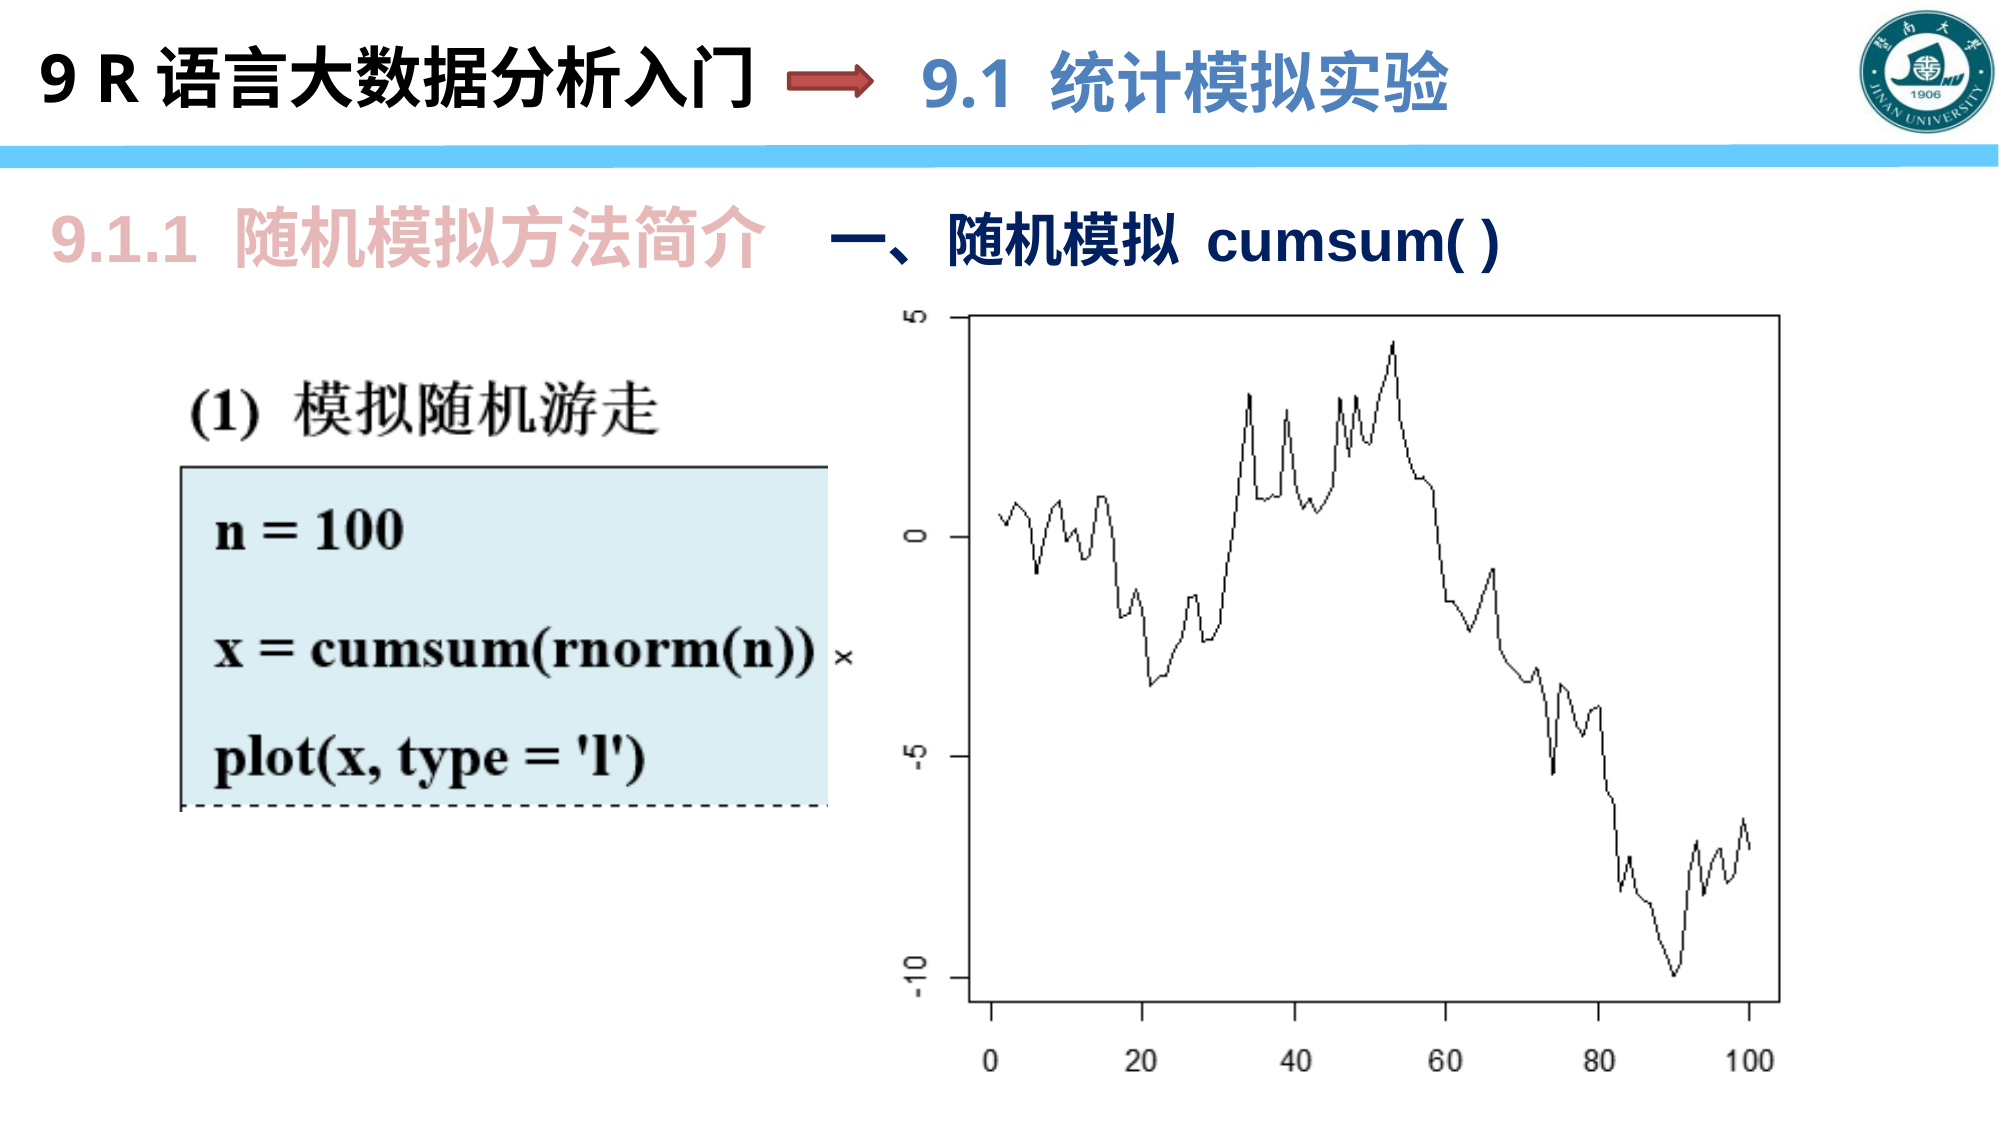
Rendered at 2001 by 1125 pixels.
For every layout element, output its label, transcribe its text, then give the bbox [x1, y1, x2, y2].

text_box 9.1 统计模拟实验 [906, 33, 1801, 128]
text_box [786, 64, 874, 98]
text_box 一、随机模拟 cumsum( ) [815, 160, 1730, 281]
picture [1856, 6, 1996, 134]
text_box 9 R语言大数据分析入门 [25, 28, 861, 123]
text_box 9.1.1 随机模拟方法简介 [35, 188, 1106, 284]
picture [176, 303, 1801, 1088]
